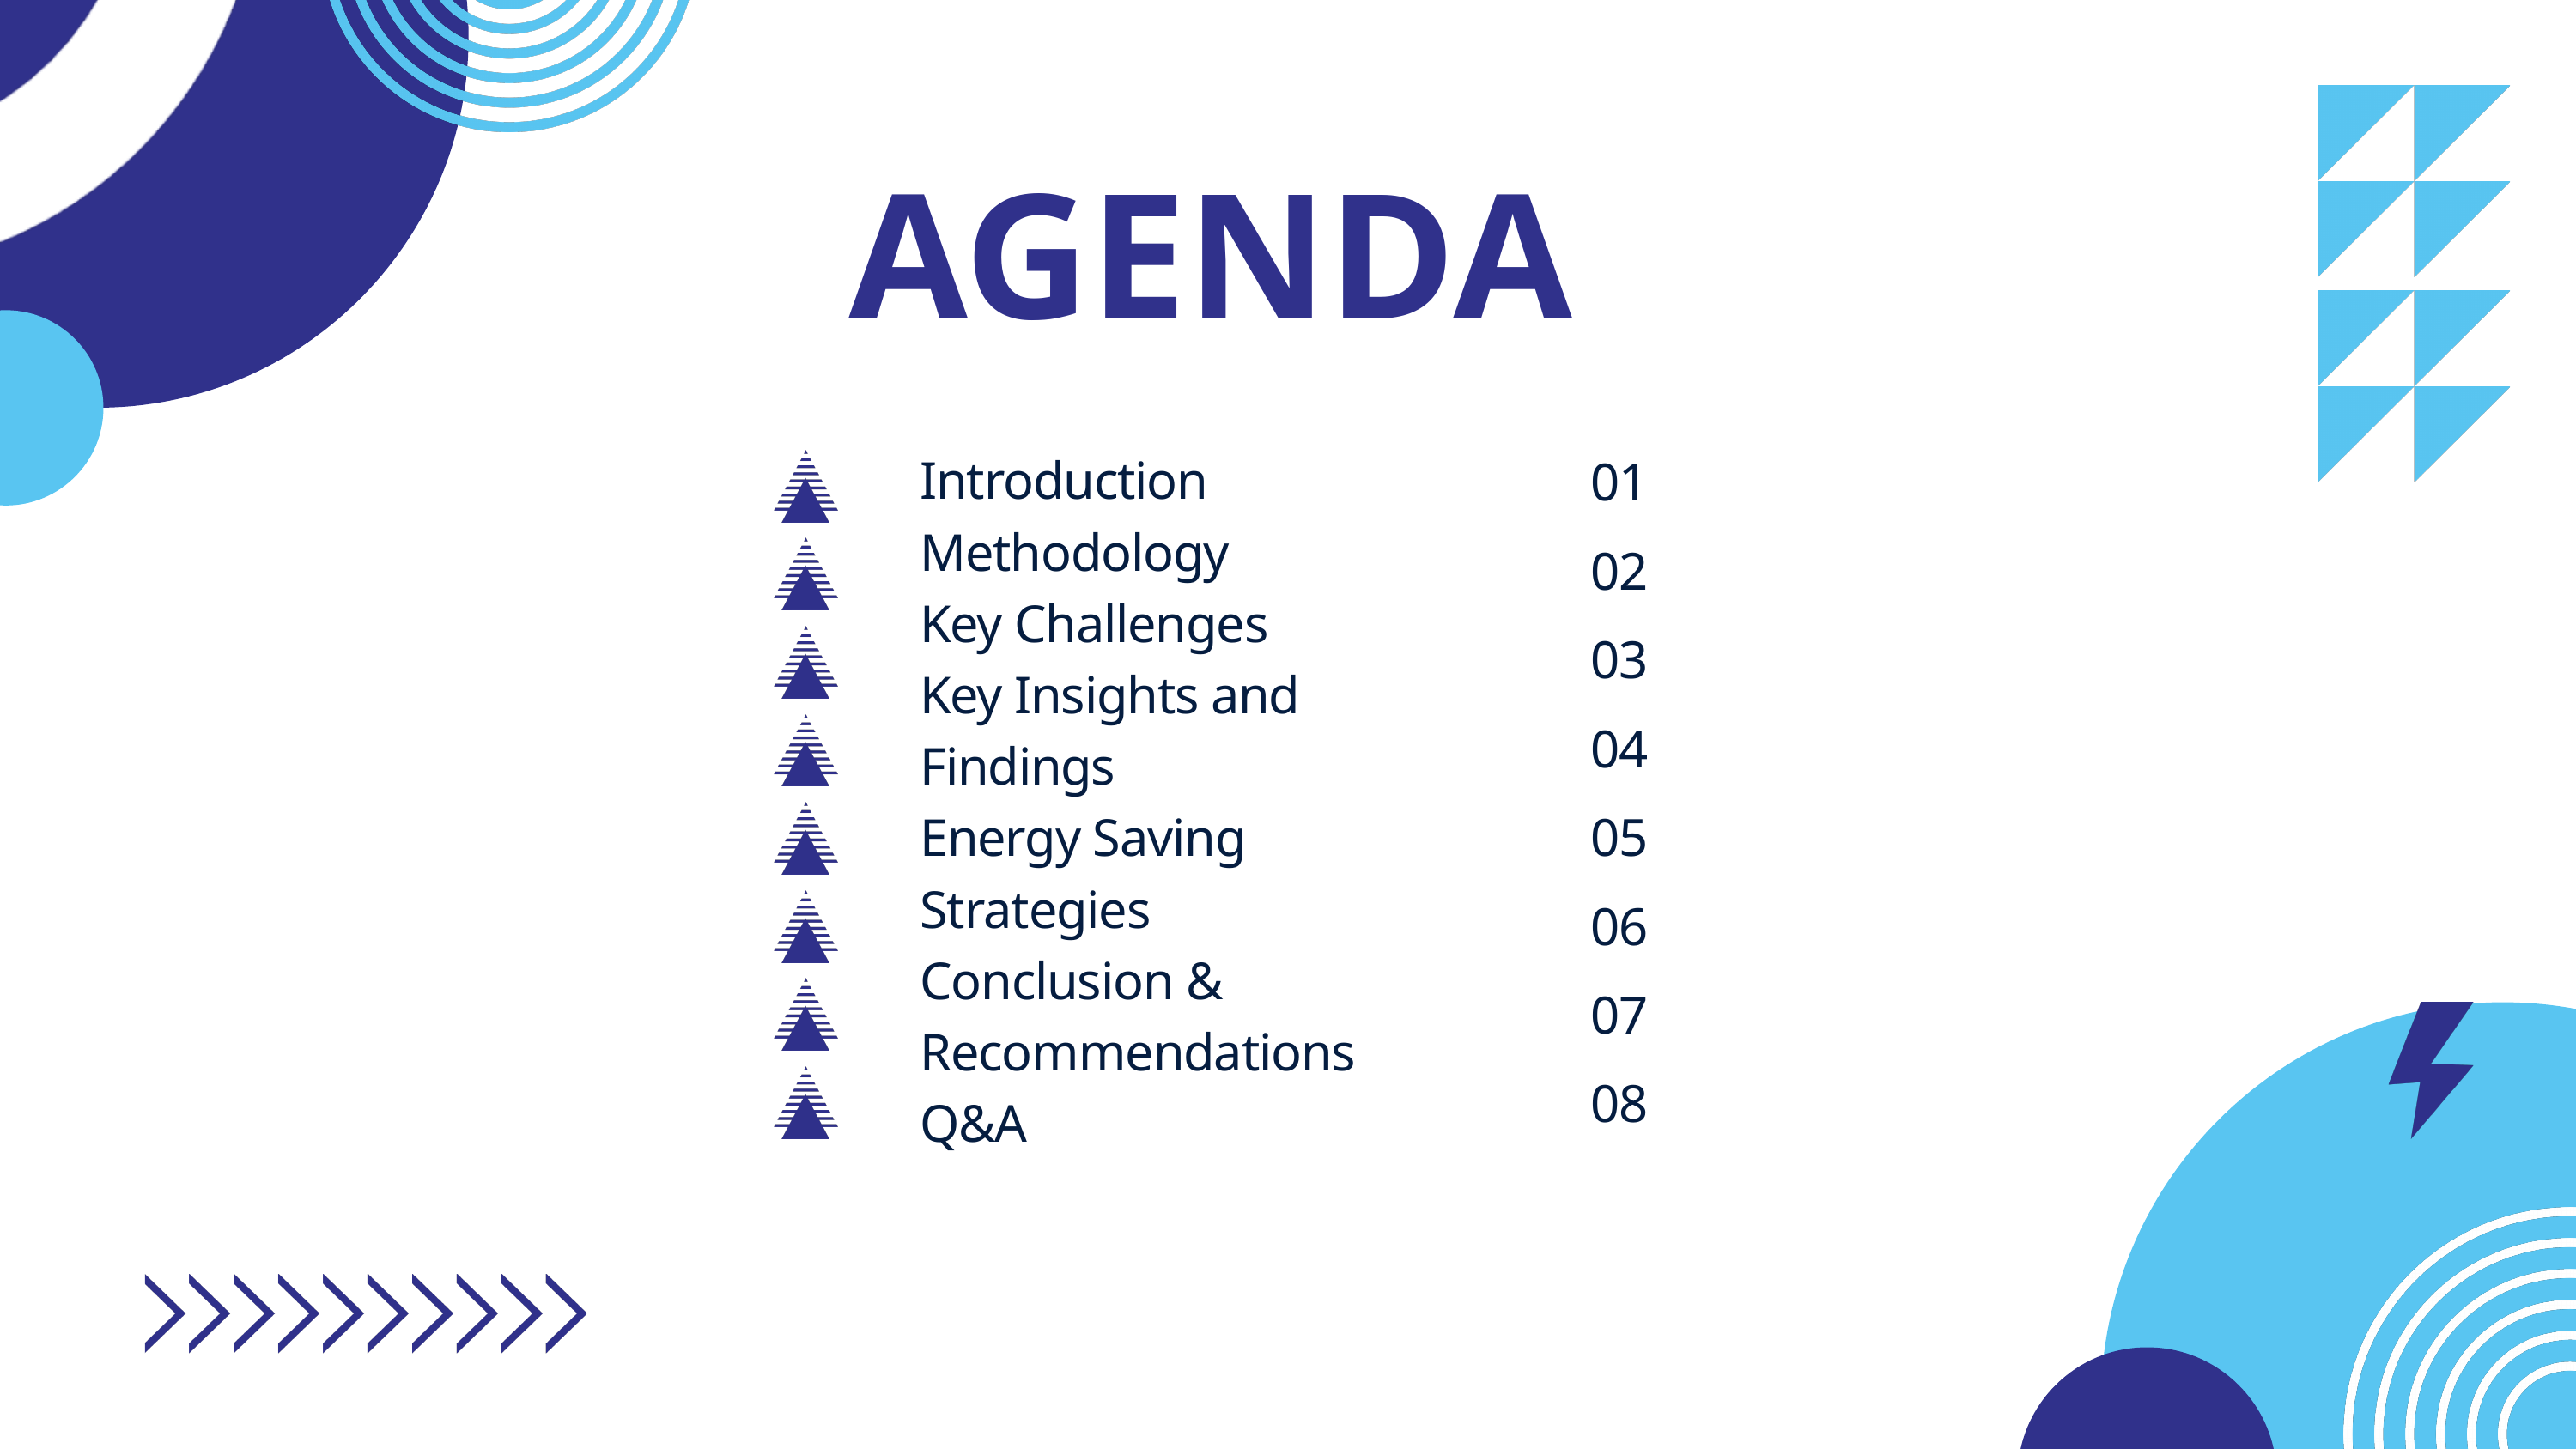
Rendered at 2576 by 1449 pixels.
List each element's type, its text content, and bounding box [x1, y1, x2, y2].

text_box [2318, 85, 2511, 277]
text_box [2100, 1002, 2576, 1449]
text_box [2017, 1347, 2277, 1449]
text_box [144, 1273, 587, 1354]
text_box [2318, 290, 2511, 482]
text_box [473, 0, 697, 132]
text_box 05 [1554, 794, 1649, 867]
text_box [774, 890, 838, 963]
text_box 01 [1554, 439, 1649, 512]
text_box 04 [1554, 706, 1649, 779]
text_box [0, 0, 469, 409]
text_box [0, 310, 104, 506]
text_box AGENDA [532, 111, 1890, 354]
text_box 07 [1554, 972, 1649, 1045]
text_box [774, 802, 838, 875]
text_box 06 [1554, 882, 1649, 955]
text_box 08 [1554, 1060, 1649, 1133]
text_box [774, 714, 838, 787]
text_box [774, 626, 838, 699]
text_box [774, 978, 838, 1051]
text_box 02 [1554, 528, 1649, 601]
text_box 03 [1554, 616, 1649, 689]
text_box [774, 537, 838, 610]
text_box Introduction Methodology Key Challenges Key Insights and Findings Energy Saving Strategies Conclusion & Recommendations Q&A [920, 438, 1473, 1224]
text_box [774, 1066, 838, 1139]
text_box [774, 450, 838, 523]
